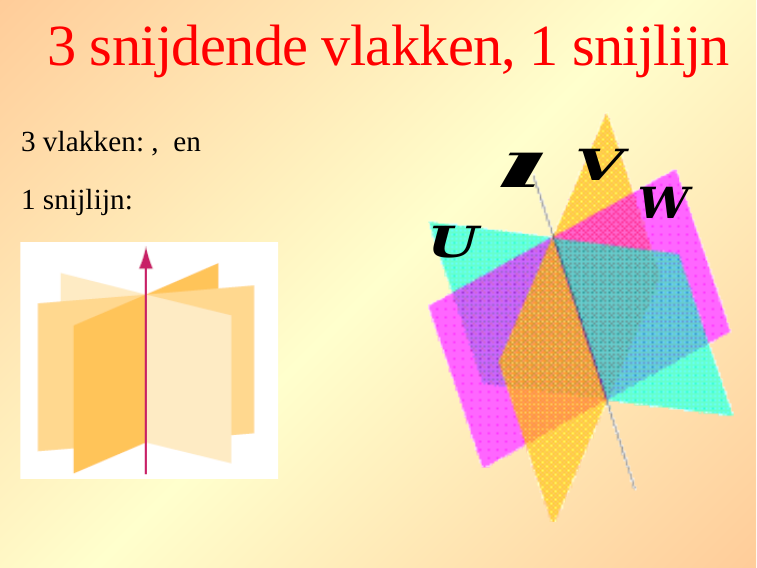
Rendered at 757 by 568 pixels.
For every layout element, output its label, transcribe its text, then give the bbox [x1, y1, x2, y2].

picture [20, 242, 279, 479]
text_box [426, 111, 734, 522]
text_box 3 snijdende vlakken, 1 snijlijn [0, 0, 756, 84]
